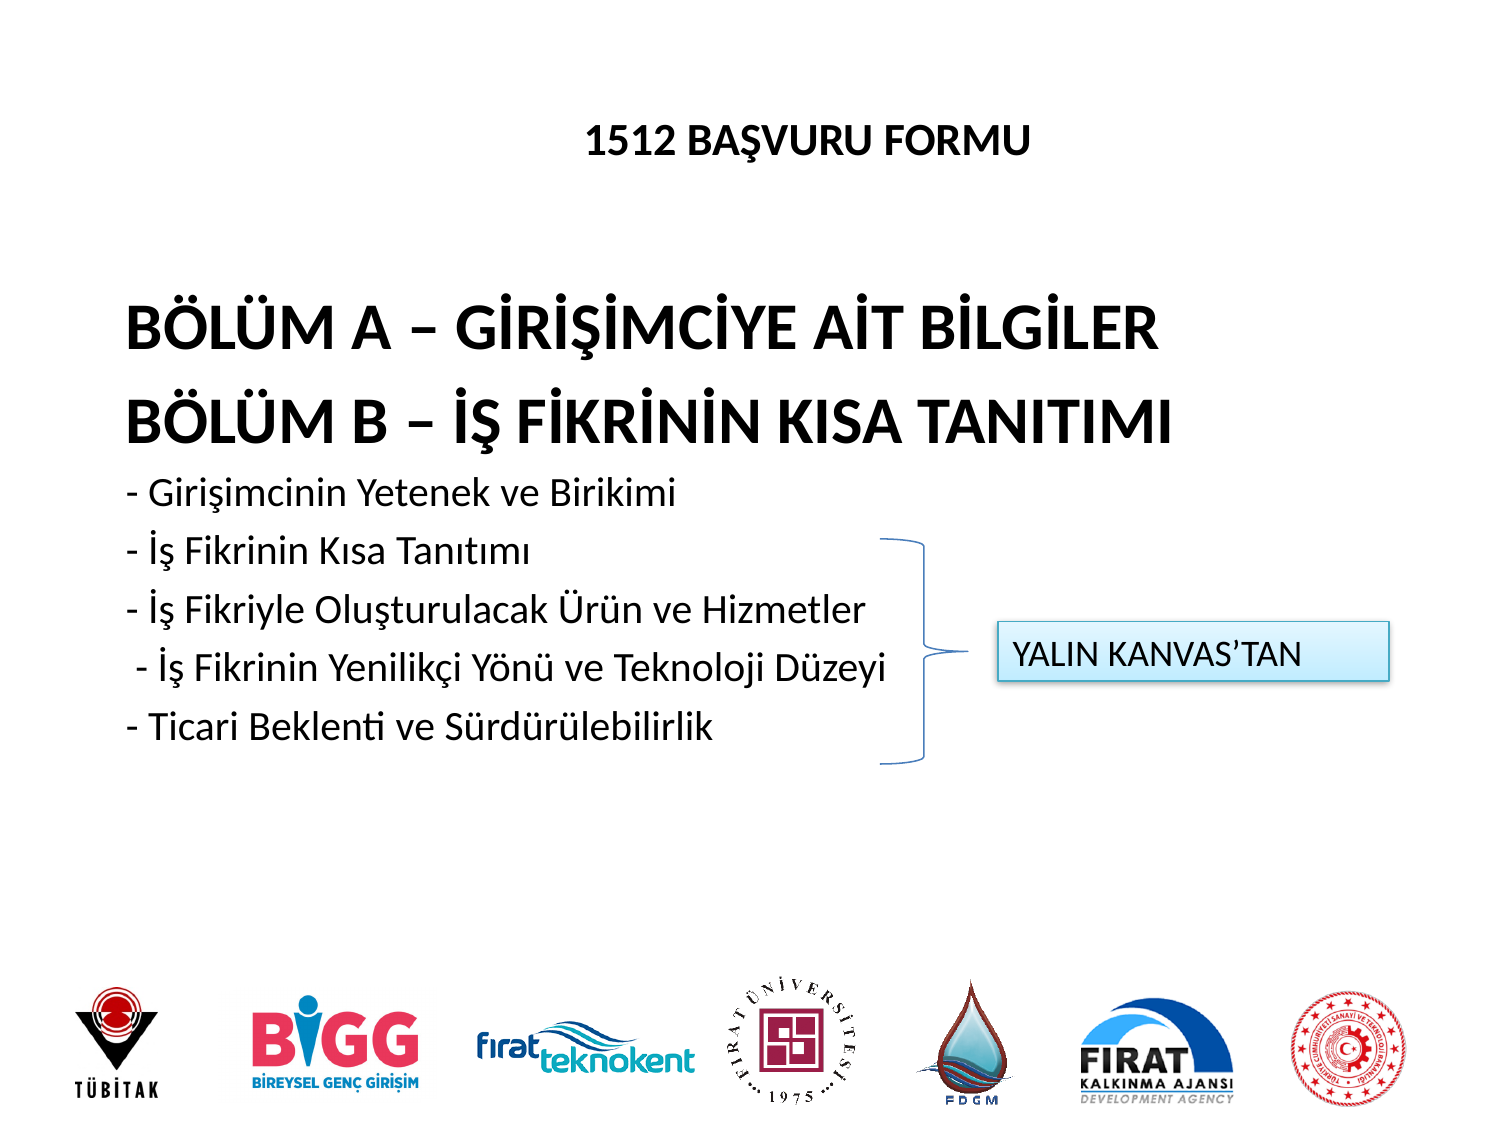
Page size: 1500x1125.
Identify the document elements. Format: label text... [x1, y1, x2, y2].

picture [218, 987, 437, 1103]
text_box YALIN KANVAS’TAN [997, 621, 1390, 682]
picture [903, 971, 1041, 1109]
picture [477, 1014, 695, 1080]
list BÖLÜM A – GİRİŞİMCİYE AİT BİLGİLER BÖLÜM B – İŞ FİKRİNİN KISA TANITIMI - Girişimcinin Yetenek ve Birikimi - İş Fikrinin Kısa Tanıtımı - İş Fikriyle Oluşturulacak Ürün ve Hizmetler - İş Fikrinin Yenilikçi Yönü ve Teknoloji Düzeyi - Ticari Beklenti ve Sürdürülebilirlik [110, 275, 1415, 891]
title 1512 BAŞVURU FORMU [218, 101, 1397, 173]
picture [1075, 991, 1240, 1109]
picture [707, 974, 869, 1109]
picture [75, 987, 158, 1098]
text_box [879, 538, 969, 765]
picture [1271, 971, 1425, 1125]
